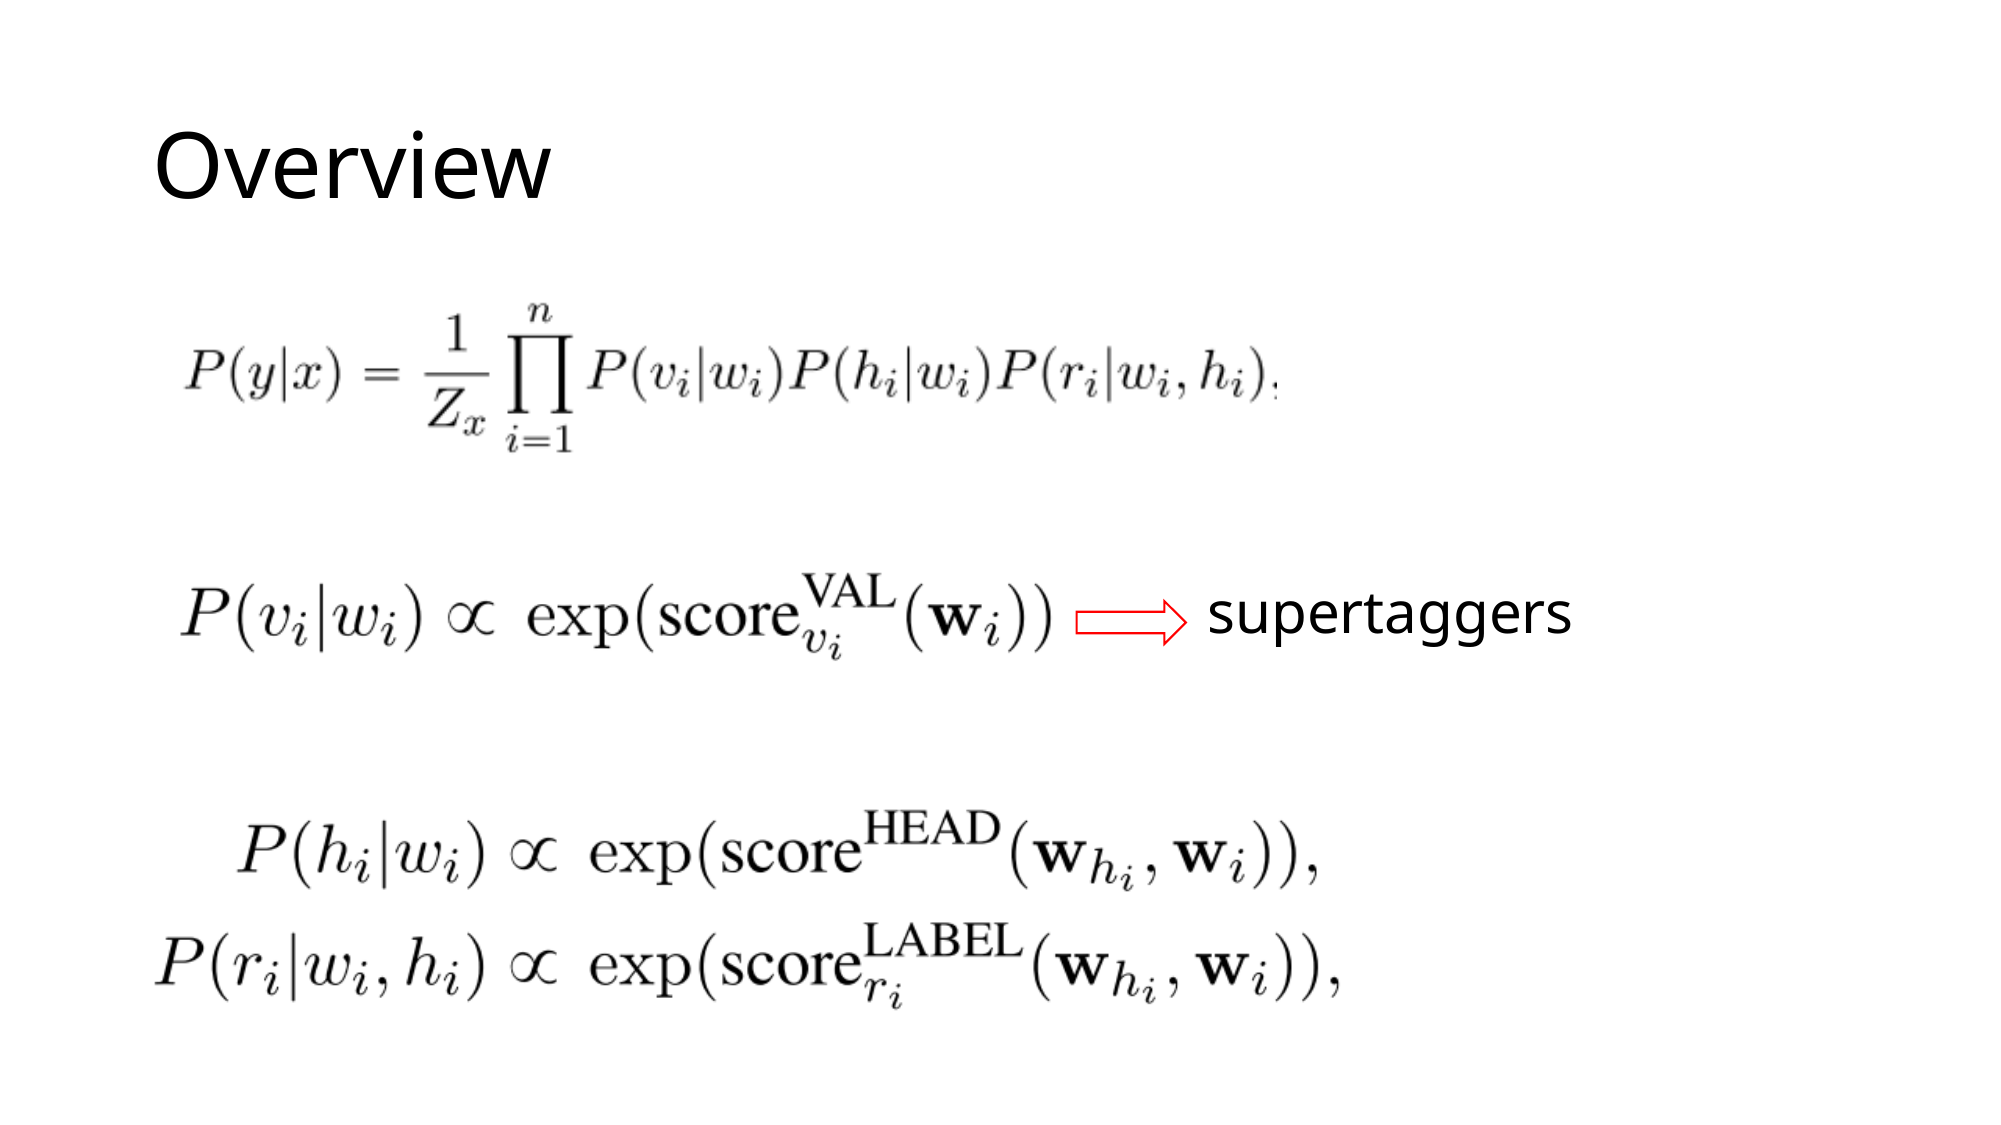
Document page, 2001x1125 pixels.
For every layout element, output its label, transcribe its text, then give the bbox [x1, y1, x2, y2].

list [137, 271, 1277, 469]
picture [137, 544, 1057, 683]
text_box [1075, 598, 1188, 647]
text_box supertaggers [1192, 568, 1614, 653]
title Overview [137, 59, 1863, 278]
picture [91, 738, 1373, 1059]
